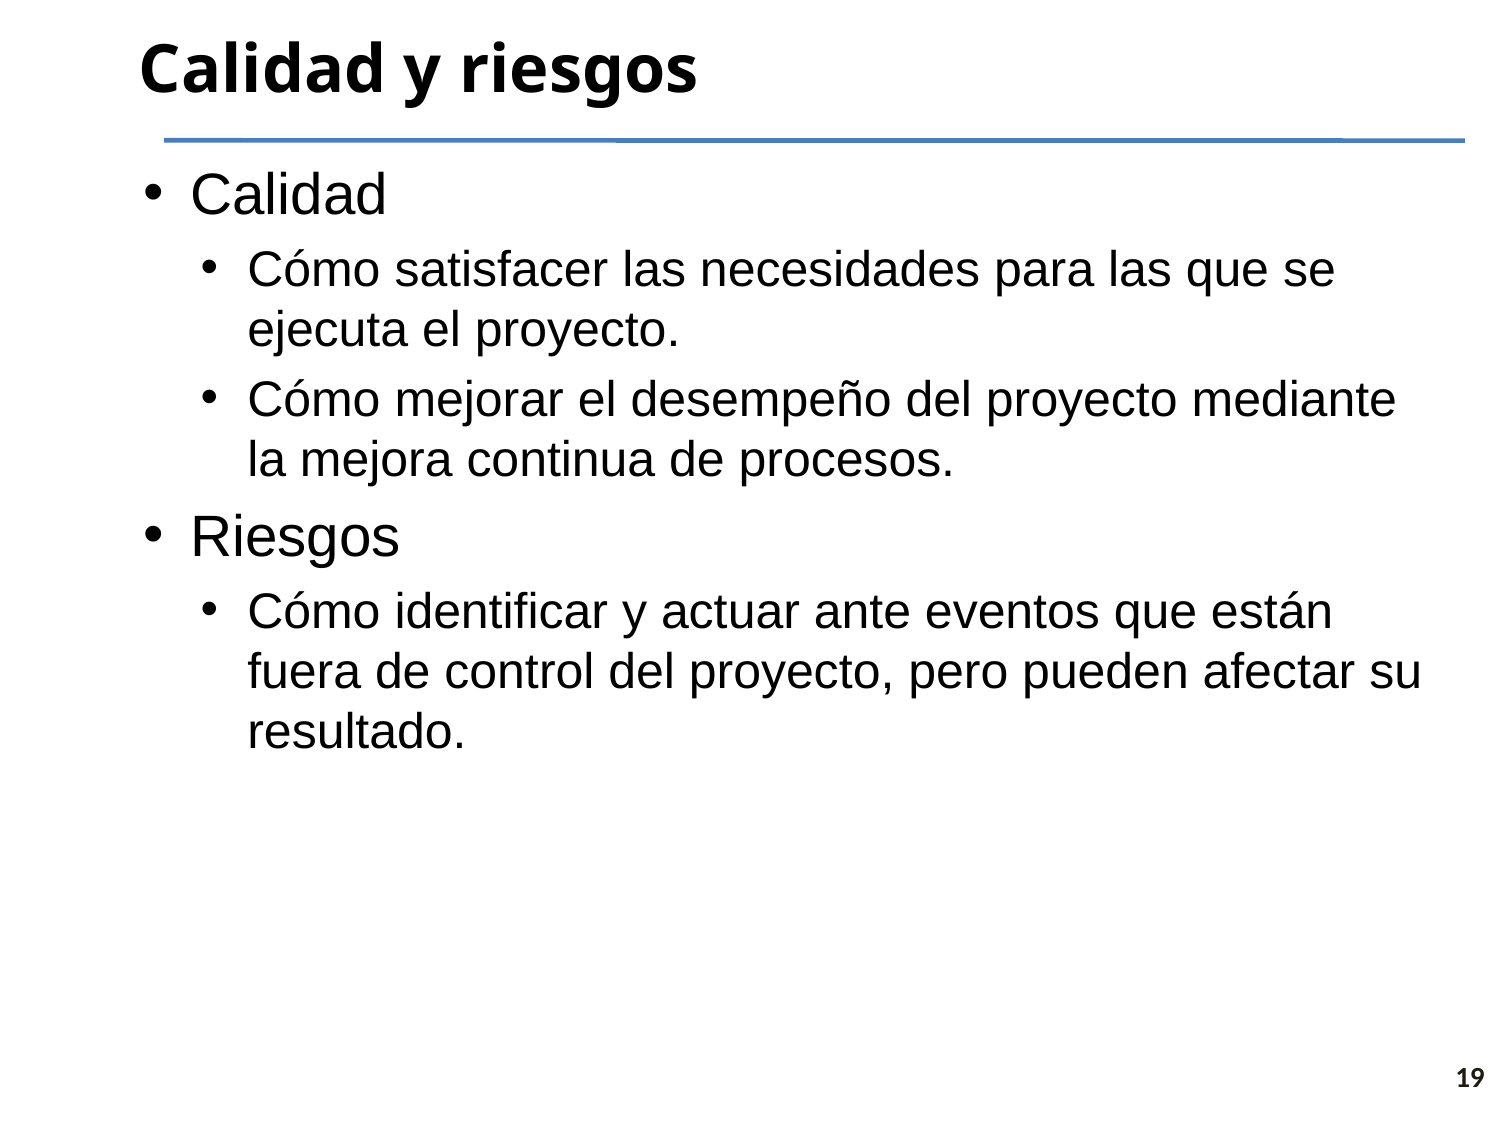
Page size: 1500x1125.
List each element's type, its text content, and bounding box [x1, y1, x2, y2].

title Calidad y riesgos [123, 7, 1459, 125]
slide_number 19 [1149, 1046, 1500, 1106]
list Calidad Cómo satisfacer las necesidades para las que se ejecuta el proyecto. Cómo mejorar el desempeño del proyecto mediante la mejora continua de procesos. Riesgos Cómo identificar y actuar ante eventos que están fuera de control del proyecto, pero pueden afectar su resultado. [128, 148, 1459, 997]
